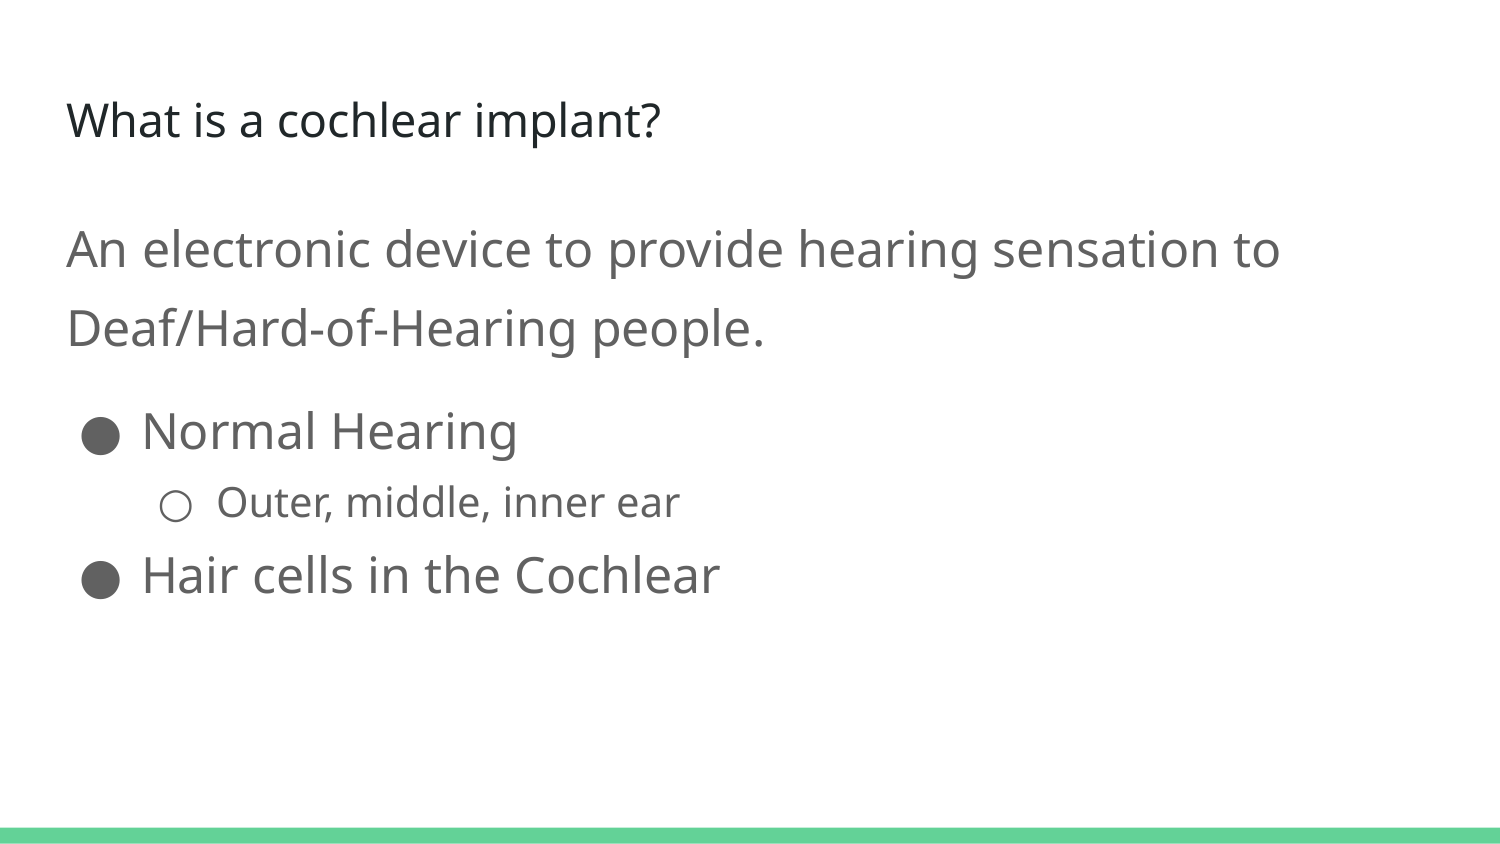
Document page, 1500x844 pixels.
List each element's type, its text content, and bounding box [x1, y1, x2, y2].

list An electronic device to provide hearing sensation to Deaf/Hard-of-Hearing people. Normal Hearing Outer, middle, inner ear Hair cells in the Cochlear [51, 189, 1434, 750]
title What is a cochlear implant? [51, 72, 1449, 167]
